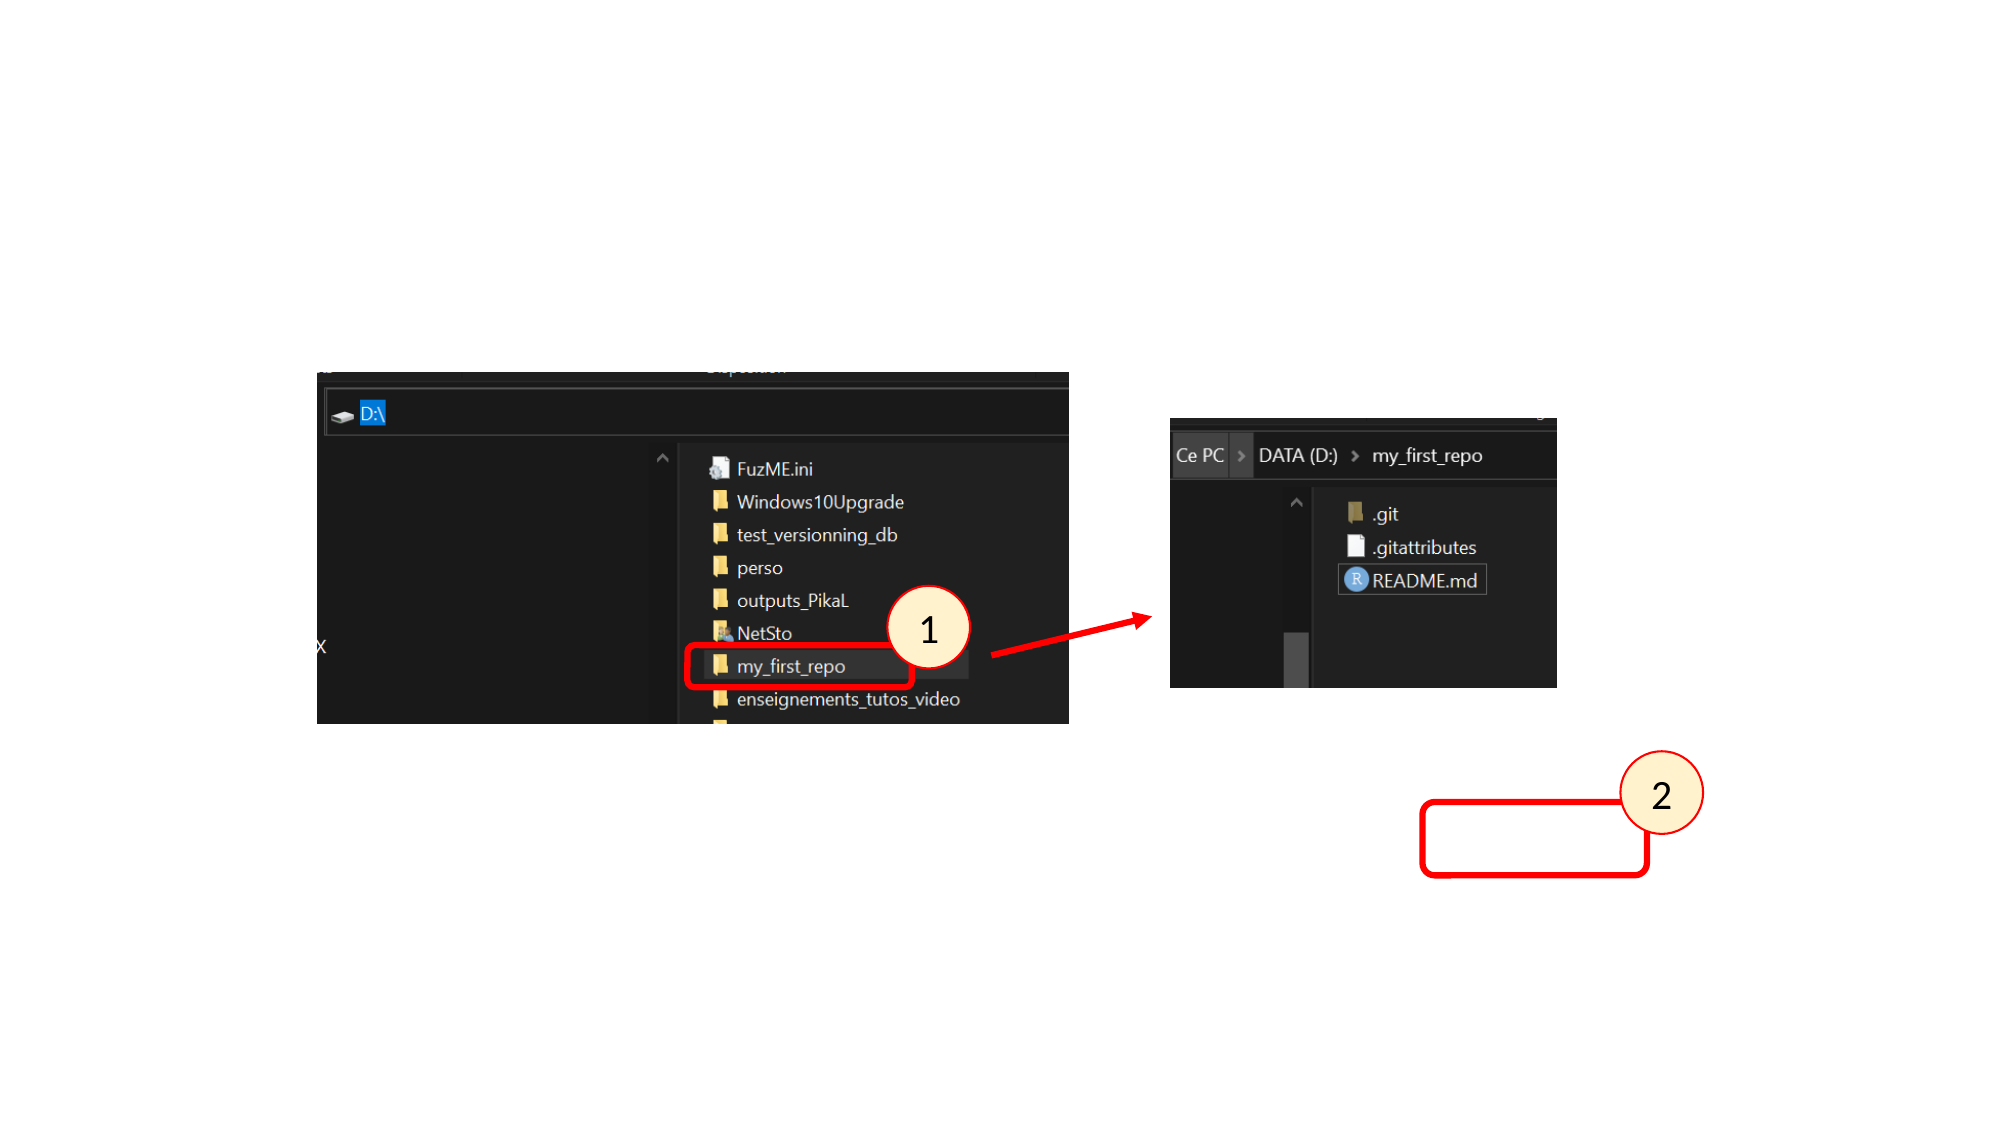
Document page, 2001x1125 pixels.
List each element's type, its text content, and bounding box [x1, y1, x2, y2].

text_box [991, 616, 1153, 656]
picture [1170, 418, 1557, 688]
text_box [1421, 800, 1648, 877]
picture [317, 372, 1069, 725]
text_box 2 [1619, 750, 1705, 835]
